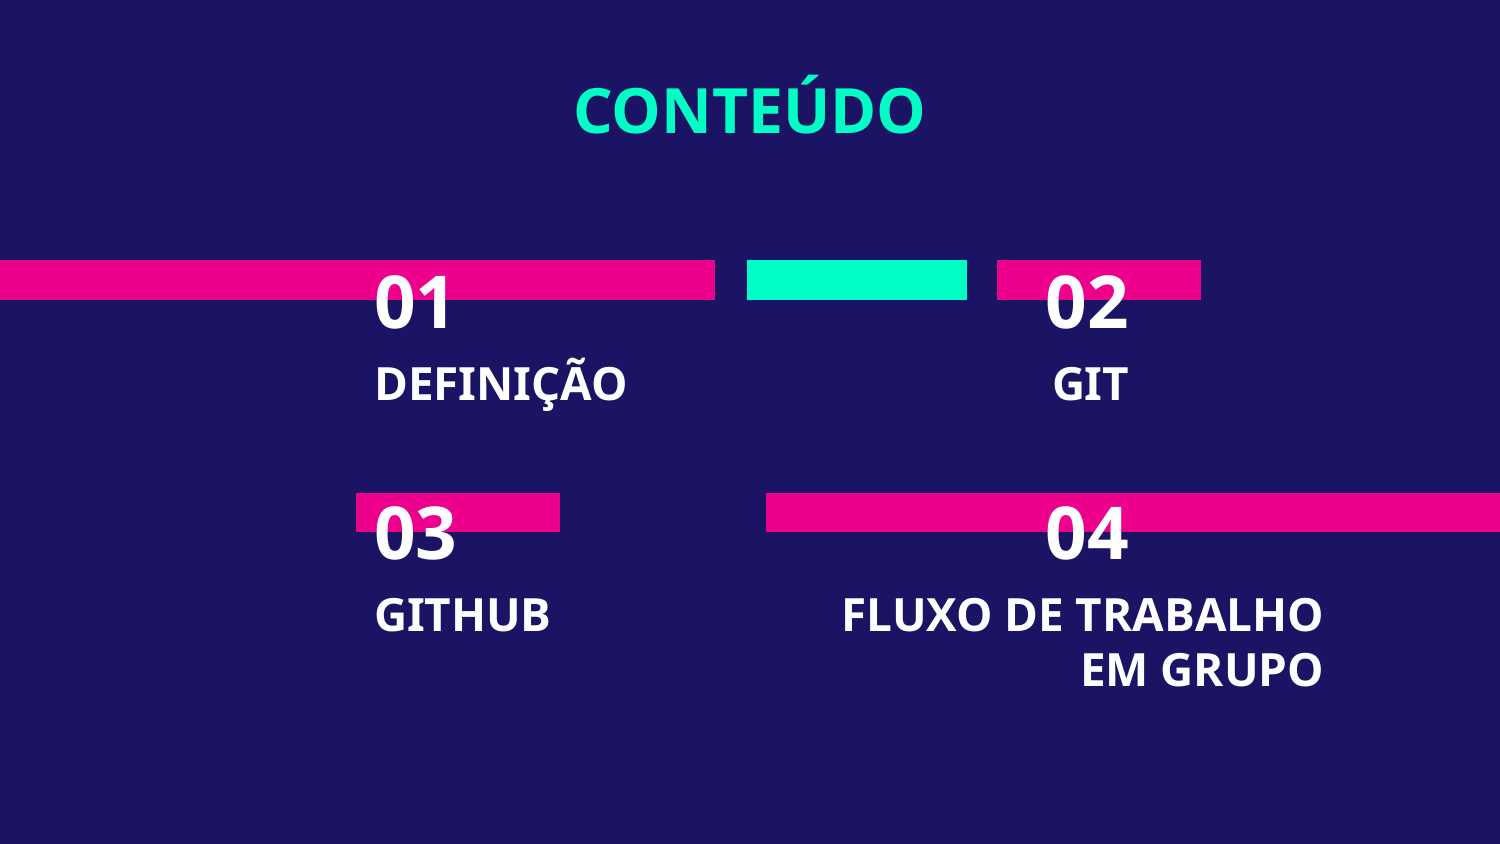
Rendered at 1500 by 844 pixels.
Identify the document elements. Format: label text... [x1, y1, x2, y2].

subtitle GIT [789, 354, 1145, 425]
subtitle DEFINIÇÃO [359, 354, 715, 425]
title 04 [789, 534, 1145, 574]
title 02 [789, 303, 1145, 343]
subtitle FLUXO DE TRABALHO EM GRUPO [785, 586, 1339, 718]
subtitle GITHUB [359, 586, 715, 656]
title CONTEÚDO [209, 56, 1291, 166]
title 03 [359, 534, 715, 574]
title 01 [359, 303, 715, 343]
